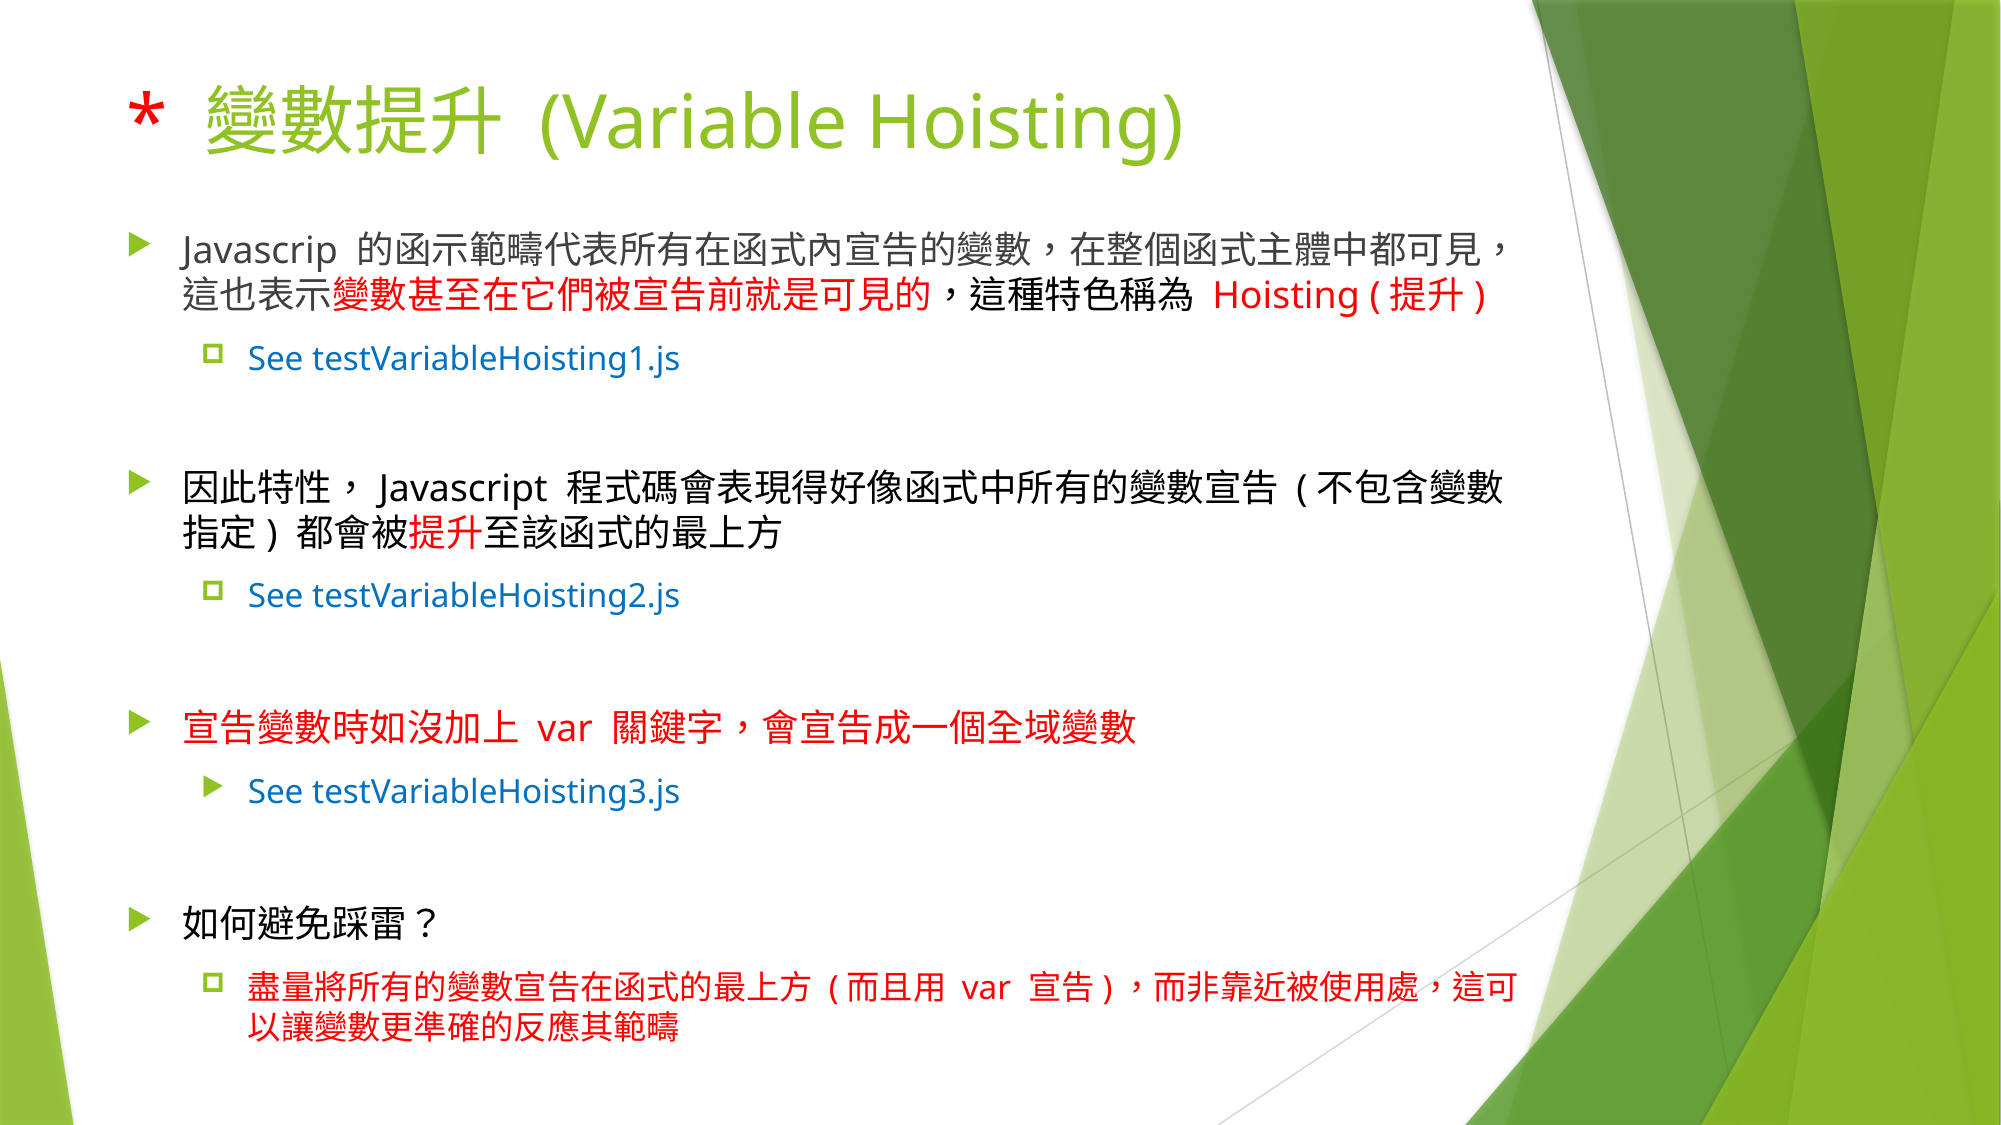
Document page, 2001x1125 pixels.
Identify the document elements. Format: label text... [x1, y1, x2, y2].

title * 變數提升 (Variable Hoisting) [111, 66, 1522, 218]
list Javascrip 的函示範疇代表所有在函式內宣告的變數，在整個函式主體中都可見，這也表示變數甚至在它們被宣告前就是可見的，這種特色稱為 Hoisting (提升) See testVariableHoisting1.js 因此特性，Javascript 程式碼會表現得好像函式中所有的變數宣告 (不包含變數指定) 都會被提升至該函式的最上方 See testVariableHoisting2.js 宣告變數時如沒加上 var 關鍵字，會宣告成一個全域變數 See testVariableHoisting3.js 如何避免踩雷？ 盡量將所有的變數宣告在函式的最上方 (而且用 var 宣告)，而非靠近被使用處，這可以讓變數更準確的反應其範疇 [111, 218, 1548, 1063]
